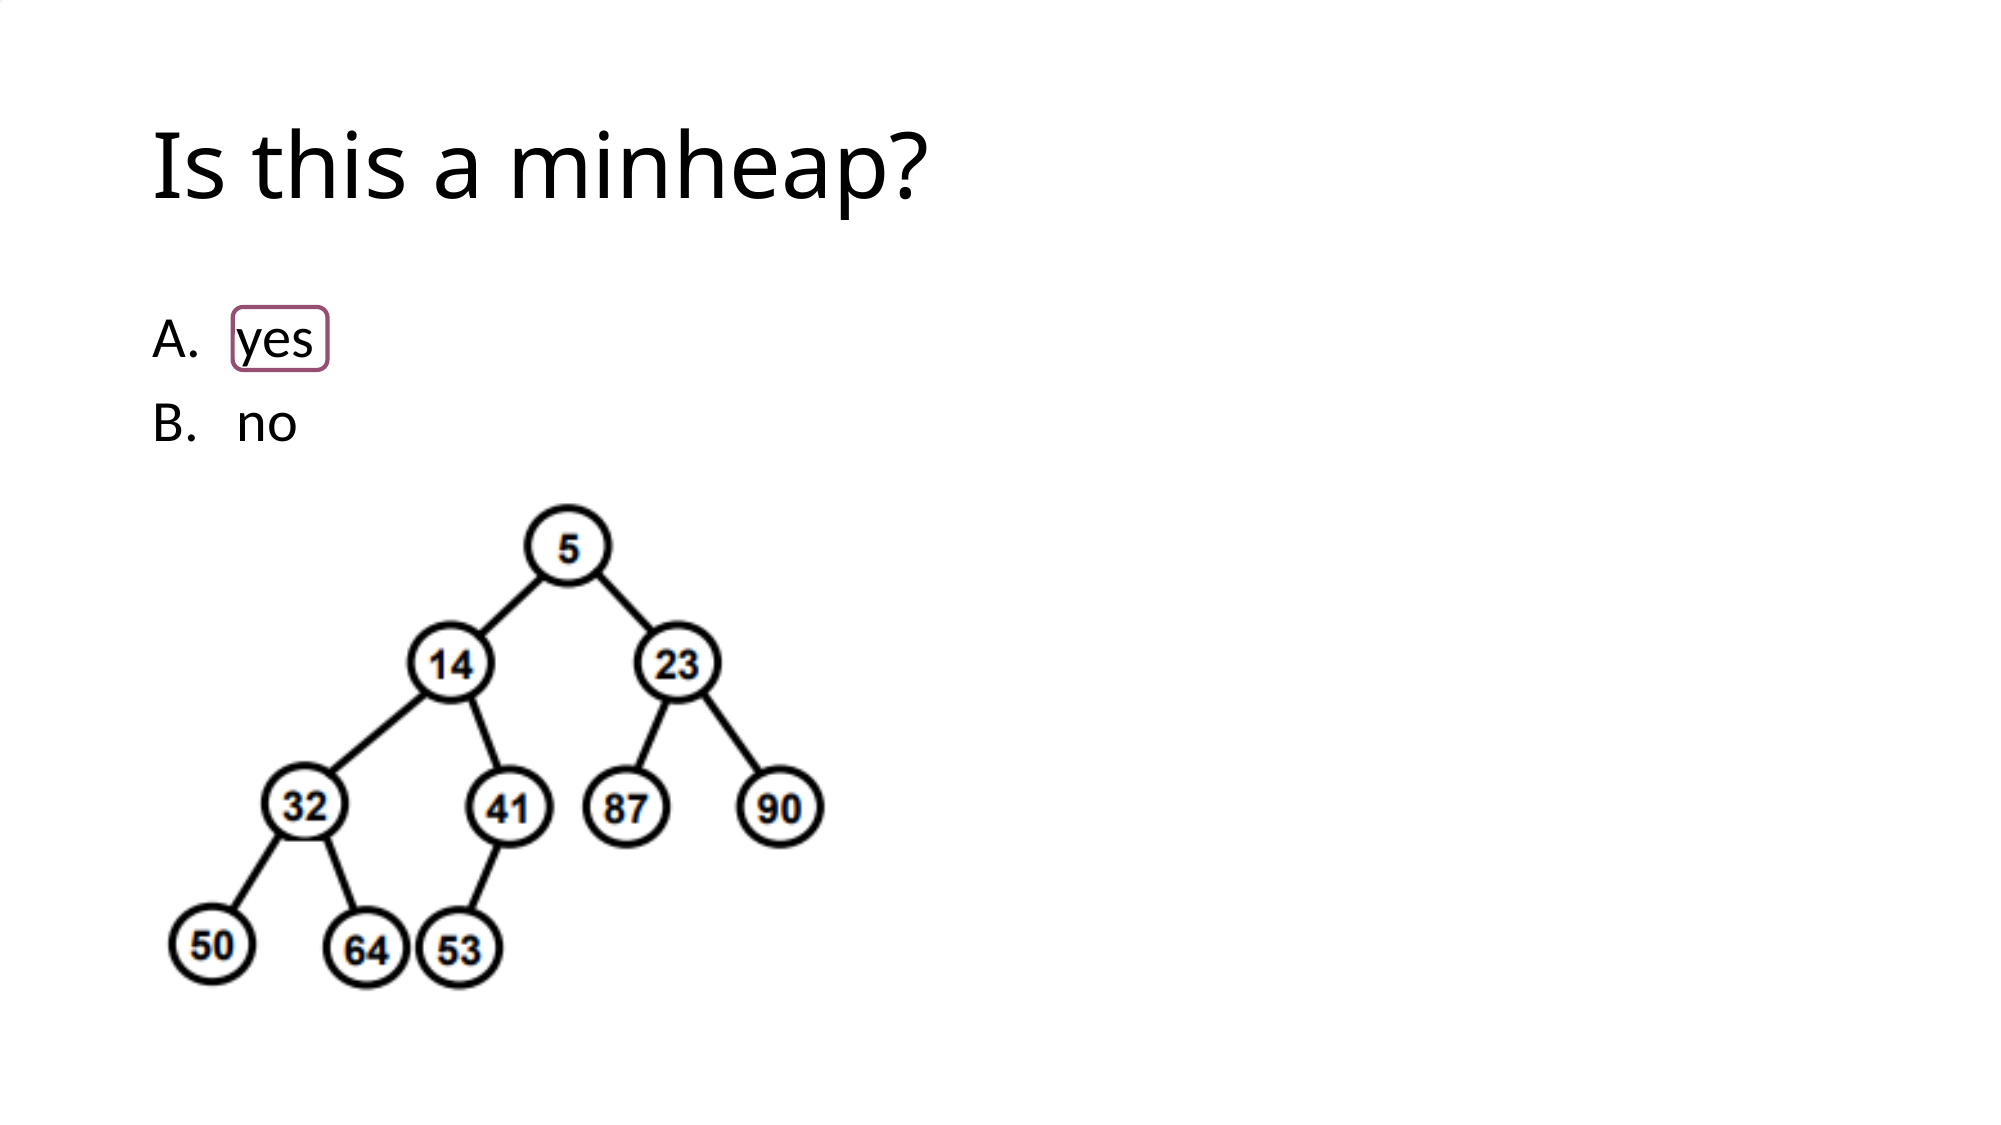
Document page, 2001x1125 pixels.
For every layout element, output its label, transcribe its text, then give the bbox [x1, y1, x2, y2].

text_box [231, 305, 329, 372]
title Is this a minheap? [137, 59, 1863, 278]
picture [159, 484, 833, 999]
list yes no [137, 299, 1000, 1014]
